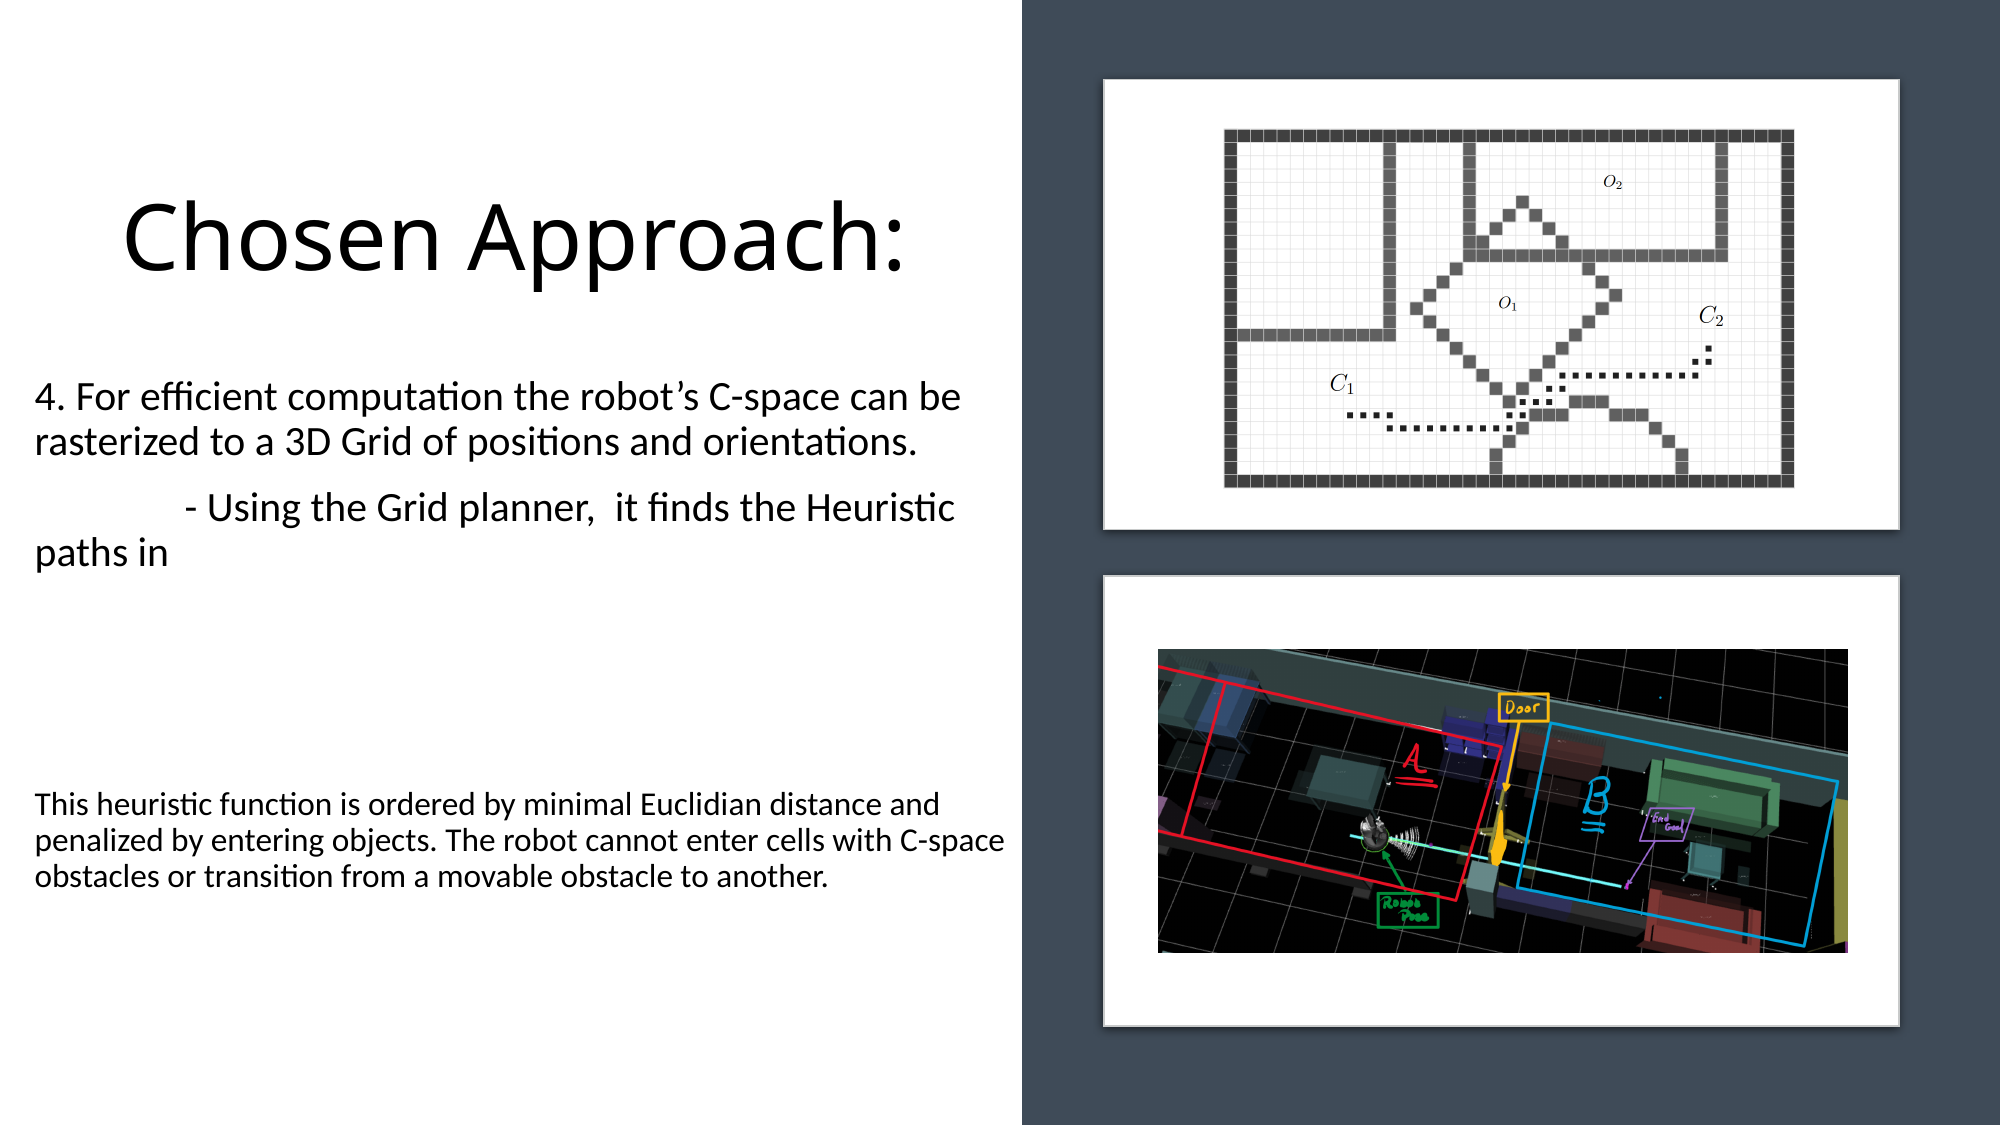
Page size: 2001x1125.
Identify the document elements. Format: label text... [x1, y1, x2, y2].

title Chosen Approach: [106, 103, 944, 379]
text_box [1021, 0, 2000, 1125]
picture [1205, 113, 1801, 495]
picture [1157, 649, 1848, 953]
text_box [1103, 575, 1900, 1027]
text_box [1103, 78, 1900, 530]
